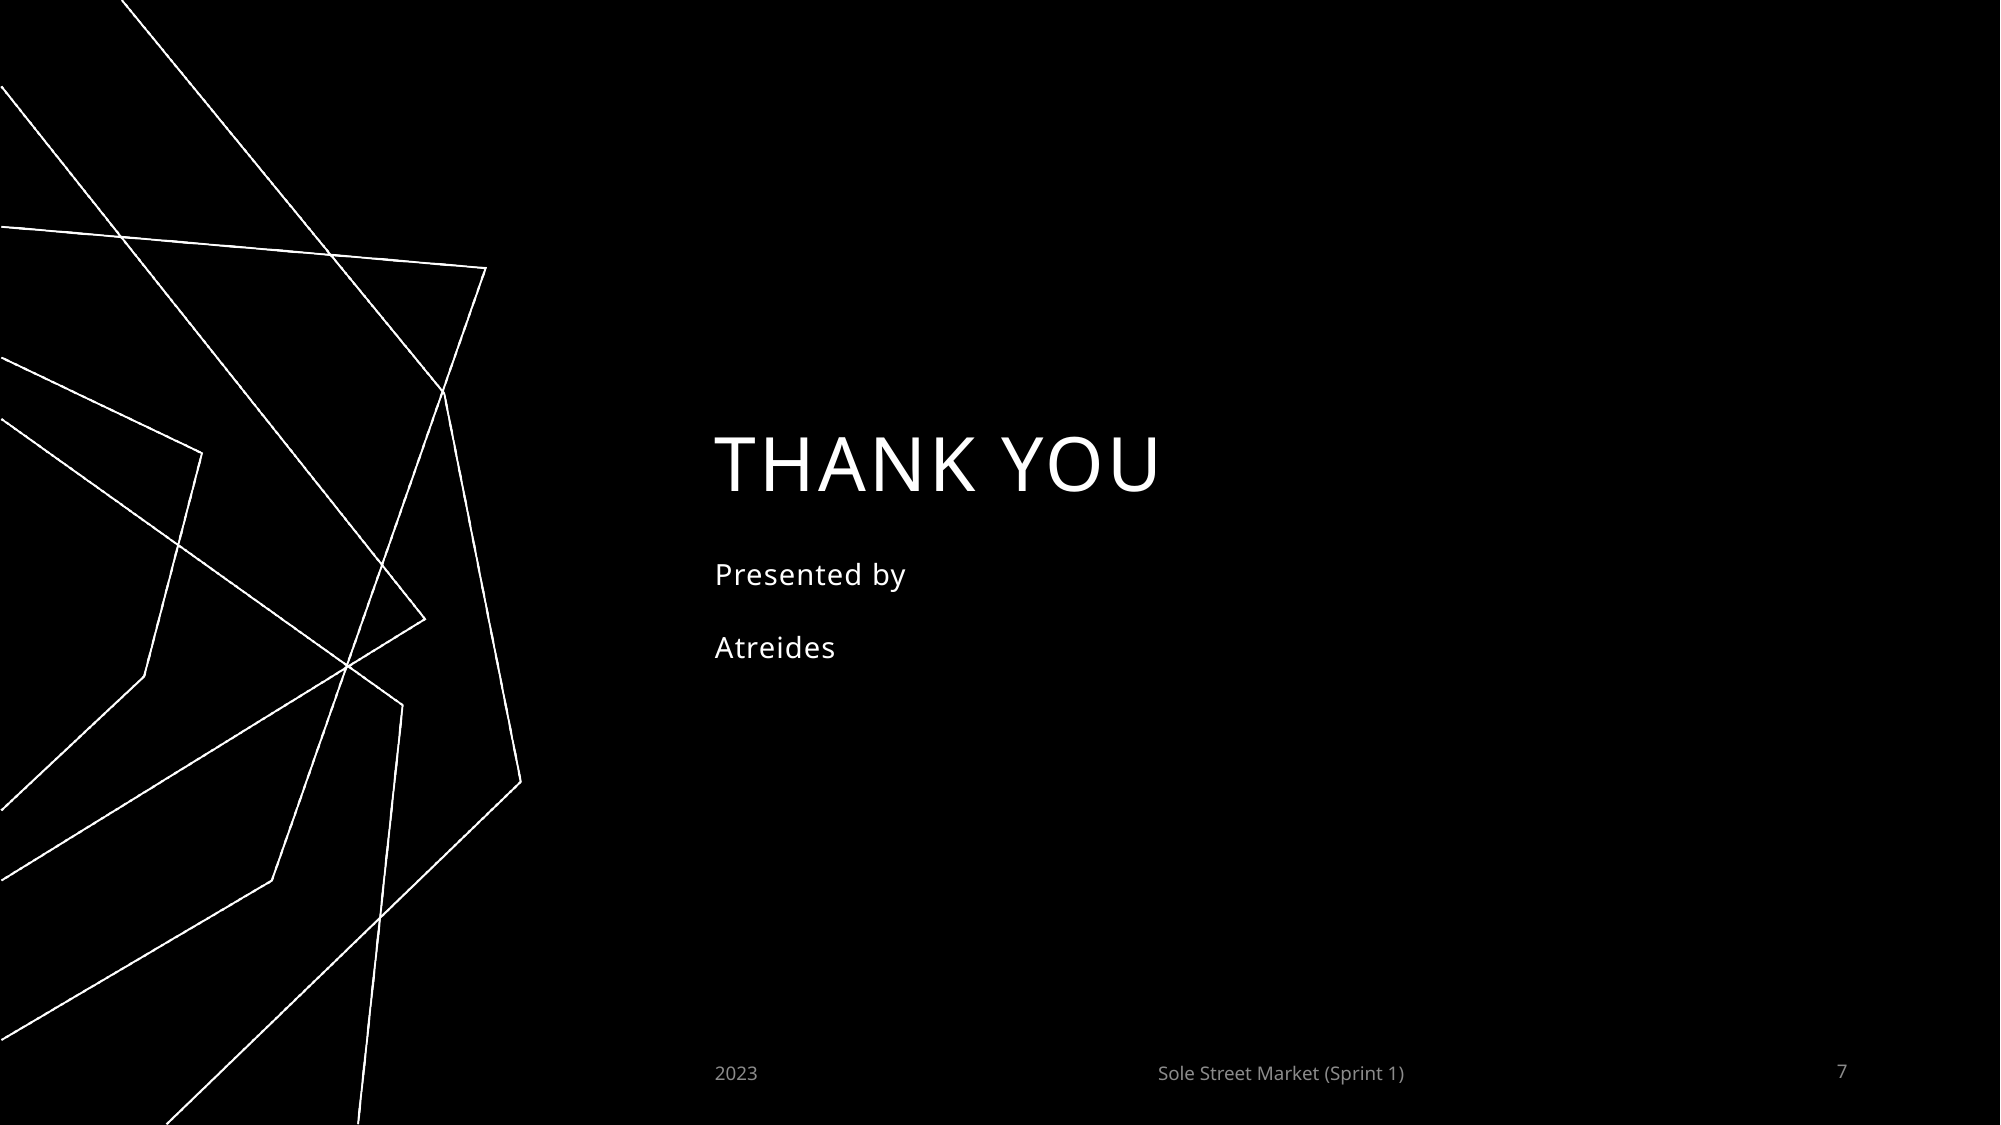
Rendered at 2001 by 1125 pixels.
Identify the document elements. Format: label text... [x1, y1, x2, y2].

slide_number 2023 [699, 1042, 992, 1103]
slide_number 7 [1571, 1042, 1863, 1103]
picture [0, 0, 522, 1125]
footer Sole Street Market (Sprint 1) [1062, 1042, 1500, 1103]
title THANK YOU [699, 265, 1386, 516]
subtitle Presented by Atreides [699, 531, 1386, 757]
